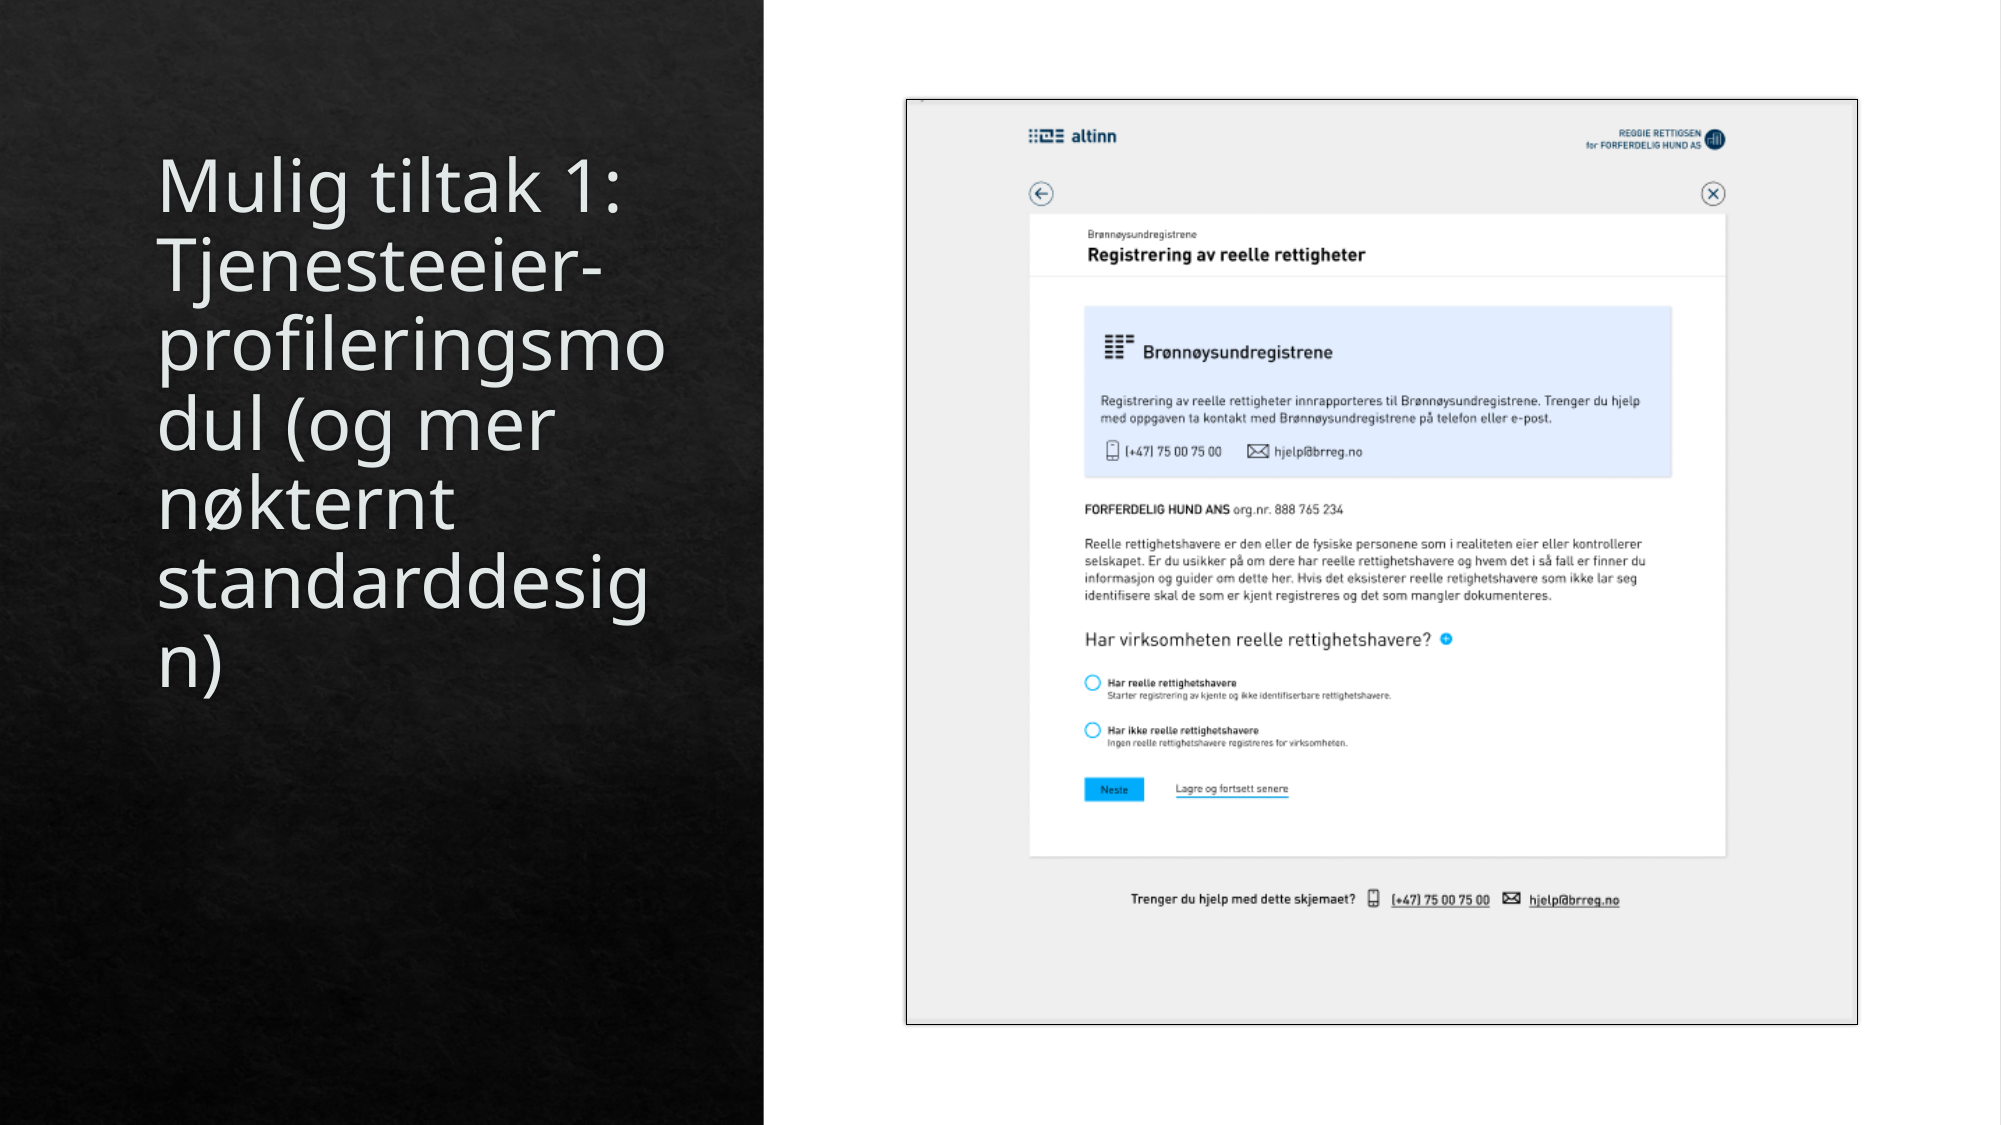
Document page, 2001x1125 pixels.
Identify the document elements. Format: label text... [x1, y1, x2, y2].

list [905, 99, 1858, 1026]
text_box [762, 0, 2000, 1125]
title Mulig tiltak 1: Tjenesteeier-profileringsmodul (og mer nøkternt standarddesign) [141, 137, 697, 712]
text_box [0, 0, 762, 1125]
